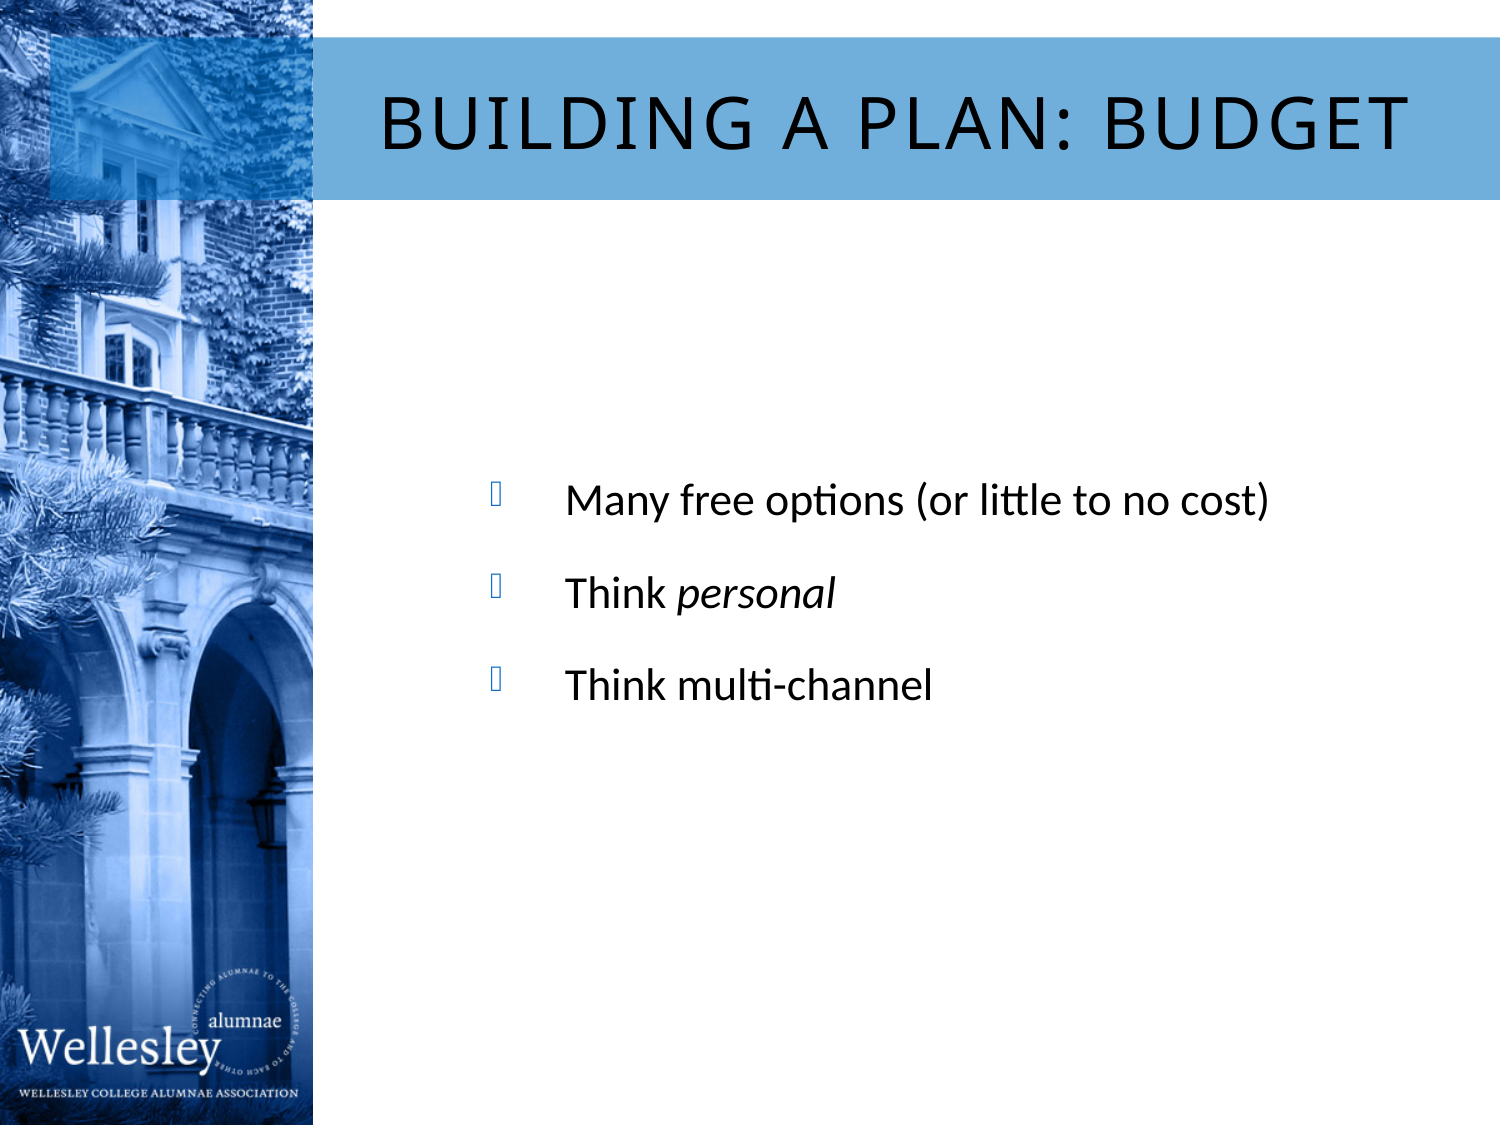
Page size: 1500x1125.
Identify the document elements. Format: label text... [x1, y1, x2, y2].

title Building a Plan: Budget [337, 62, 1425, 200]
picture [0, 0, 313, 1125]
list Many free options (or little to no cost) Think personal Think multi-channel [474, 462, 1500, 1125]
